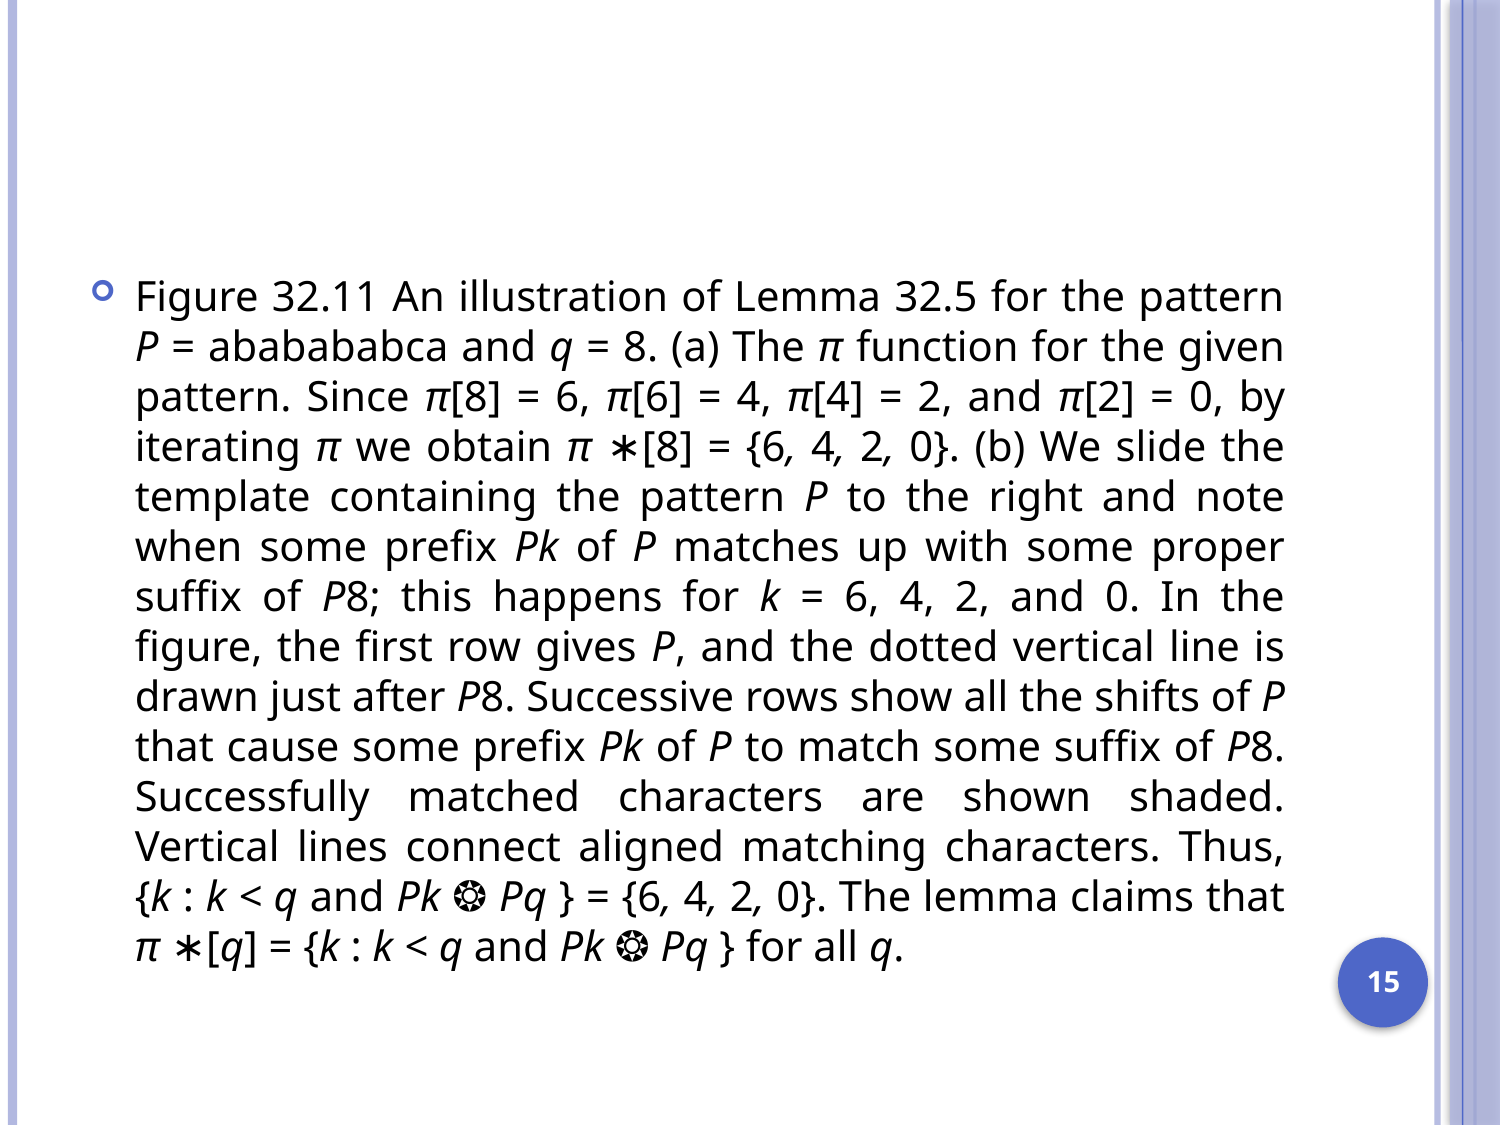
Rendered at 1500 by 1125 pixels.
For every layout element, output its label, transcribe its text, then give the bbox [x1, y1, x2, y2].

list Figure 32.11 An illustration of Lemma 32.5 for the pattern P = ababababca and q = 8. (a) The π function for the given pattern. Since π[8] = 6, π[6] = 4, π[4] = 2, and π[2] = 0, by iterating π we obtain π ∗[8] = {6, 4, 2, 0}. (b) We slide the template containing the pattern P to the right and note when some prefix Pk of P matches up with some proper suffix of P8; this happens for k = 6, 4, 2, and 0. In the figure, the first row gives P, and the dotted vertical line is drawn just after P8. Successive rows show all the shifts of P that cause some prefix Pk of P to match some suffix of P8. Successfully matched characters are shown shaded. Vertical lines connect aligned matching characters. Thus, {k : k < q and Pk ❂ Pq } = {6, 4, 2, 0}. The lemma claims that π ∗[q] = {k : k < q and Pk ❂ Pq } for all q. [75, 262, 1300, 1062]
slide_number 15 [1333, 940, 1434, 1027]
